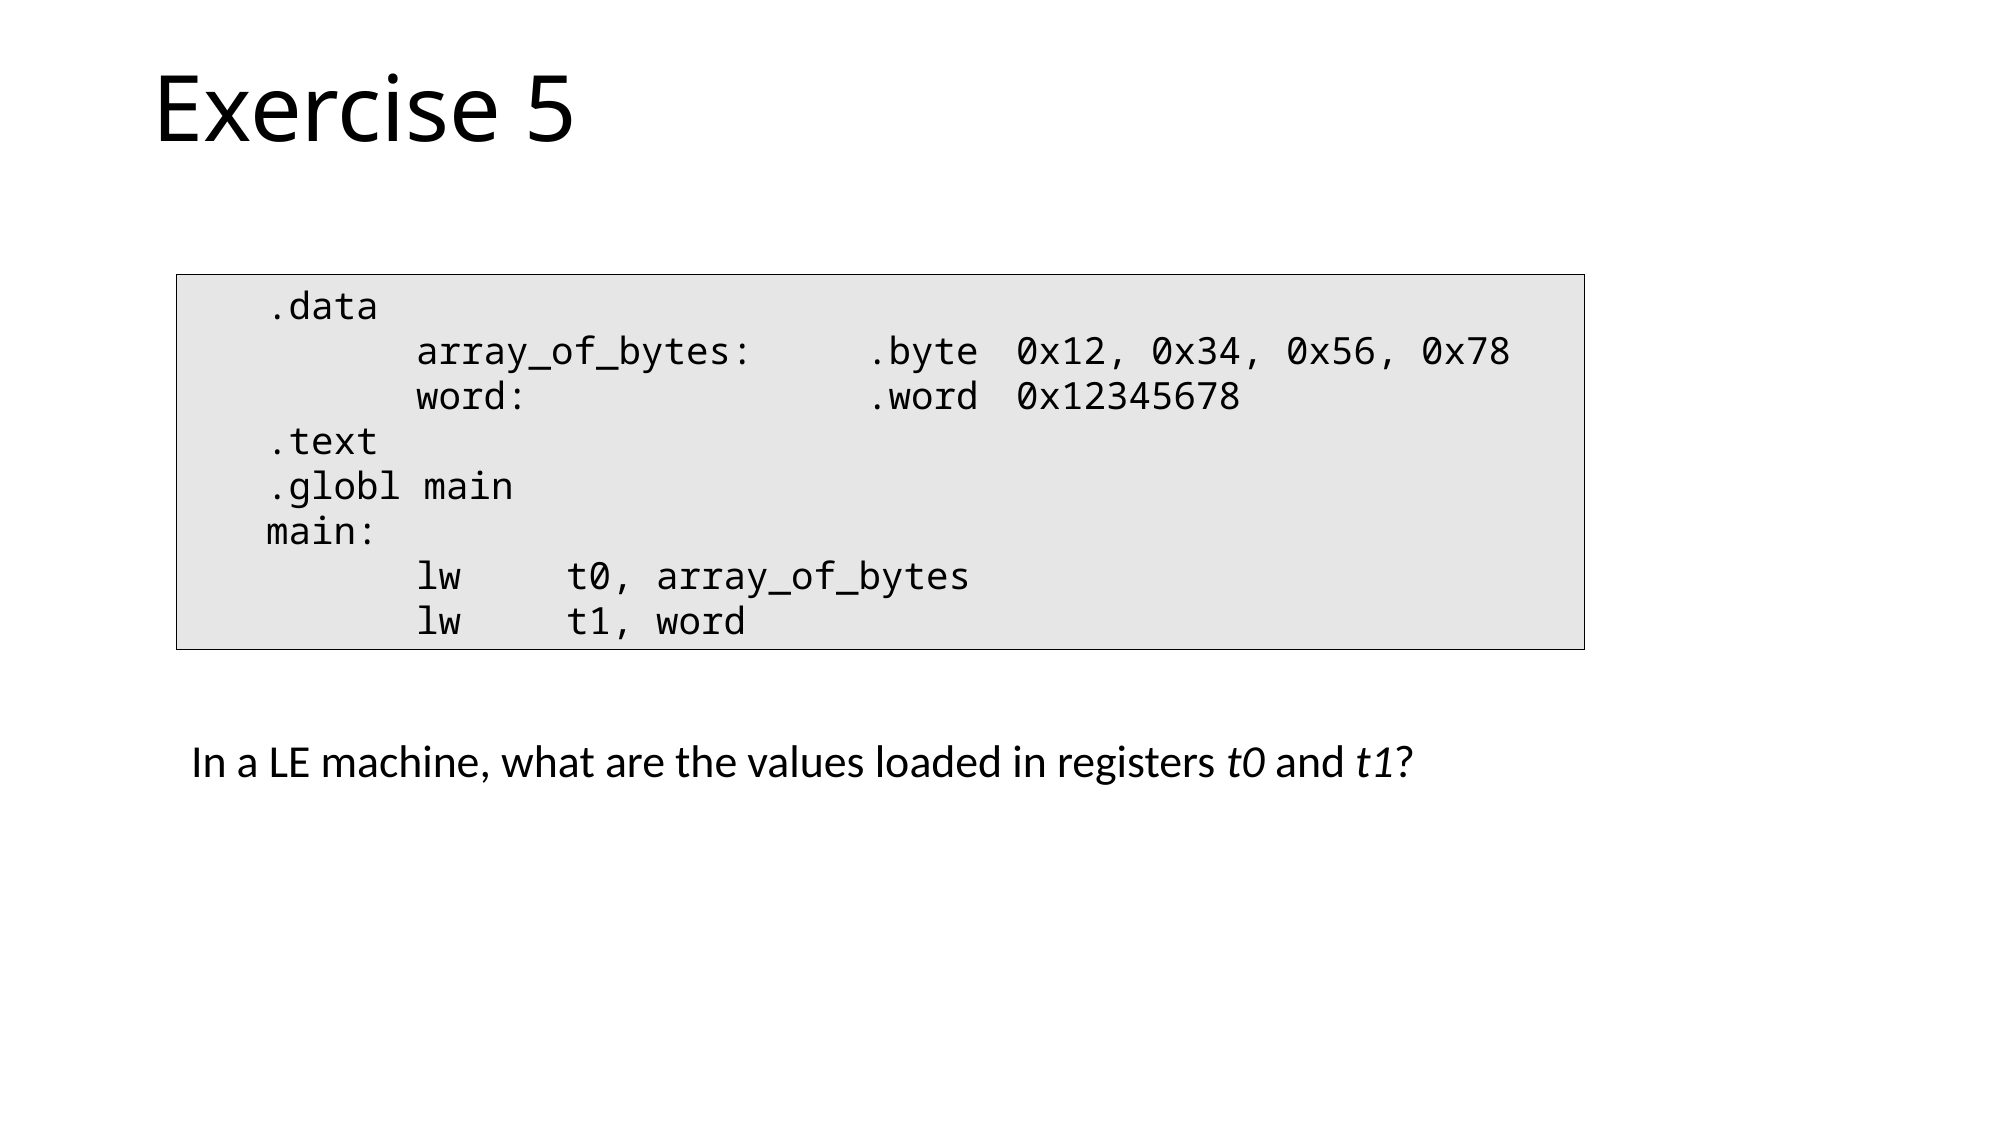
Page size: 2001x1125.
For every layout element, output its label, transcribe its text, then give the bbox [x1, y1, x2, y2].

text_box .data array_of_bytes: .byte 0x12, 0x34, 0x56, 0x78 word: .word 0x12345678 .text .globl main main: lw t0, array_of_bytes lw t1, word [176, 274, 1585, 650]
title Exercise 5 [137, 27, 1863, 196]
text_box In a LE machine, what are the values loaded in registers t0 and t1? [176, 723, 1513, 794]
